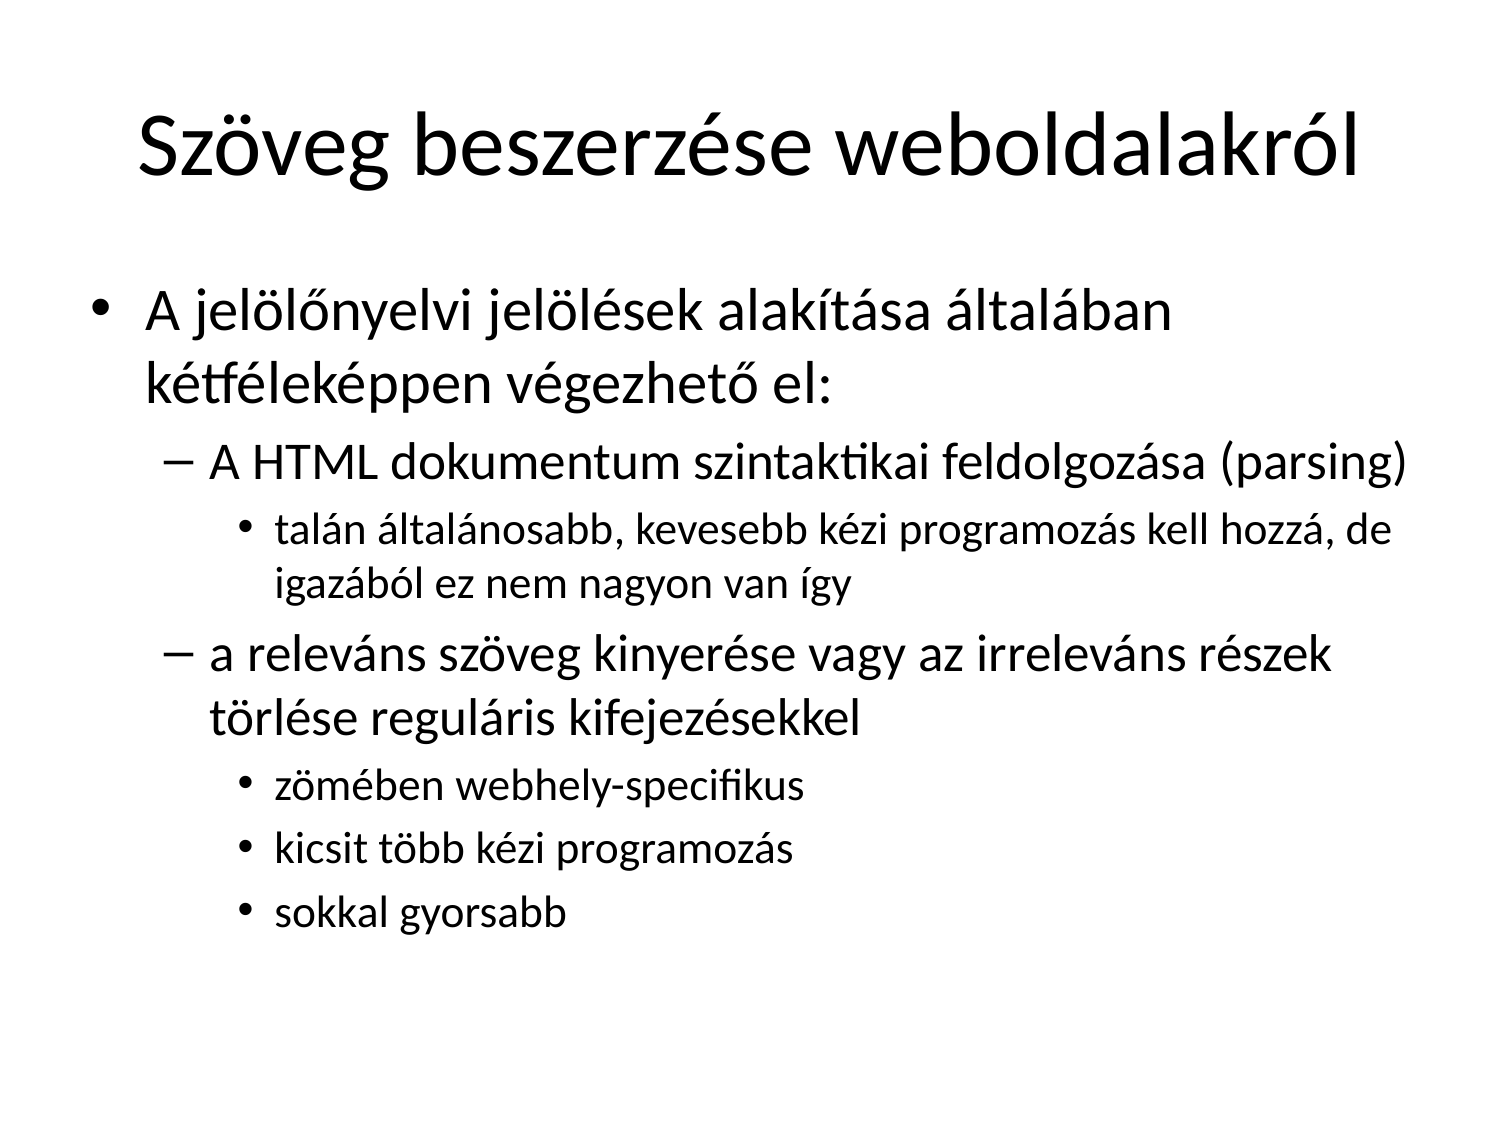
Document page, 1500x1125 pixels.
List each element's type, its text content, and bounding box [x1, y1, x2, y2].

title Szöveg beszerzése weboldalakról [75, 45, 1425, 233]
list A jelölőnyelvi jelölések alakítása általában kétféleképpen végezhető el: A HTML dokumentum szintaktikai feldolgozása (parsing) talán általánosabb, kevesebb kézi programozás kell hozzá, de igazából ez nem nagyon van így a releváns szöveg kinyerése vagy az irreleváns részek törlése reguláris kifejezésekkel zömében webhely-specifikus kicsit több kézi programozás sokkal gyorsabb [75, 262, 1425, 1005]
